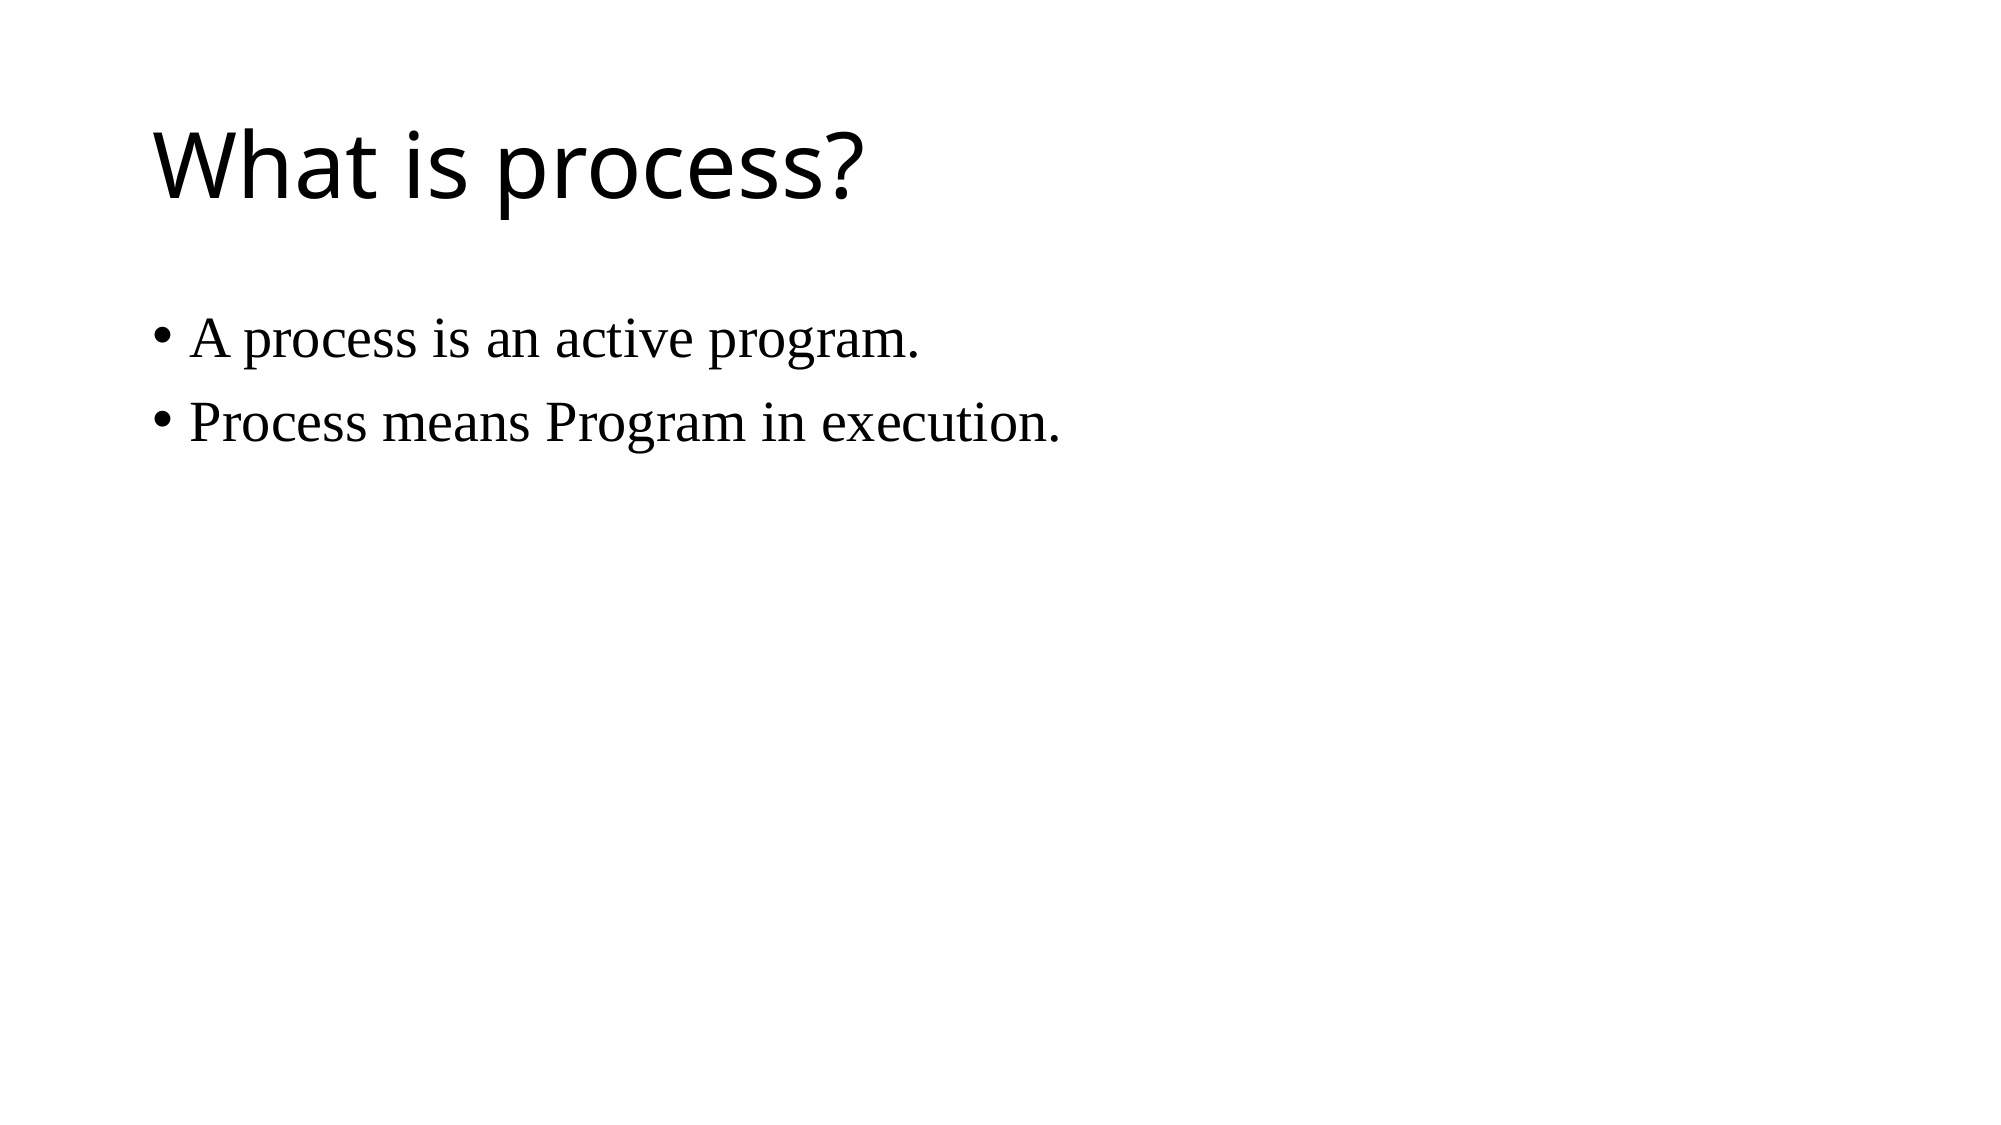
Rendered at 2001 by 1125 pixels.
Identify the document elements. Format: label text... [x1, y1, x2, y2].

list A process is an active program. Process means Program in execution. [137, 299, 1863, 1014]
title What is process? [137, 59, 1863, 278]
